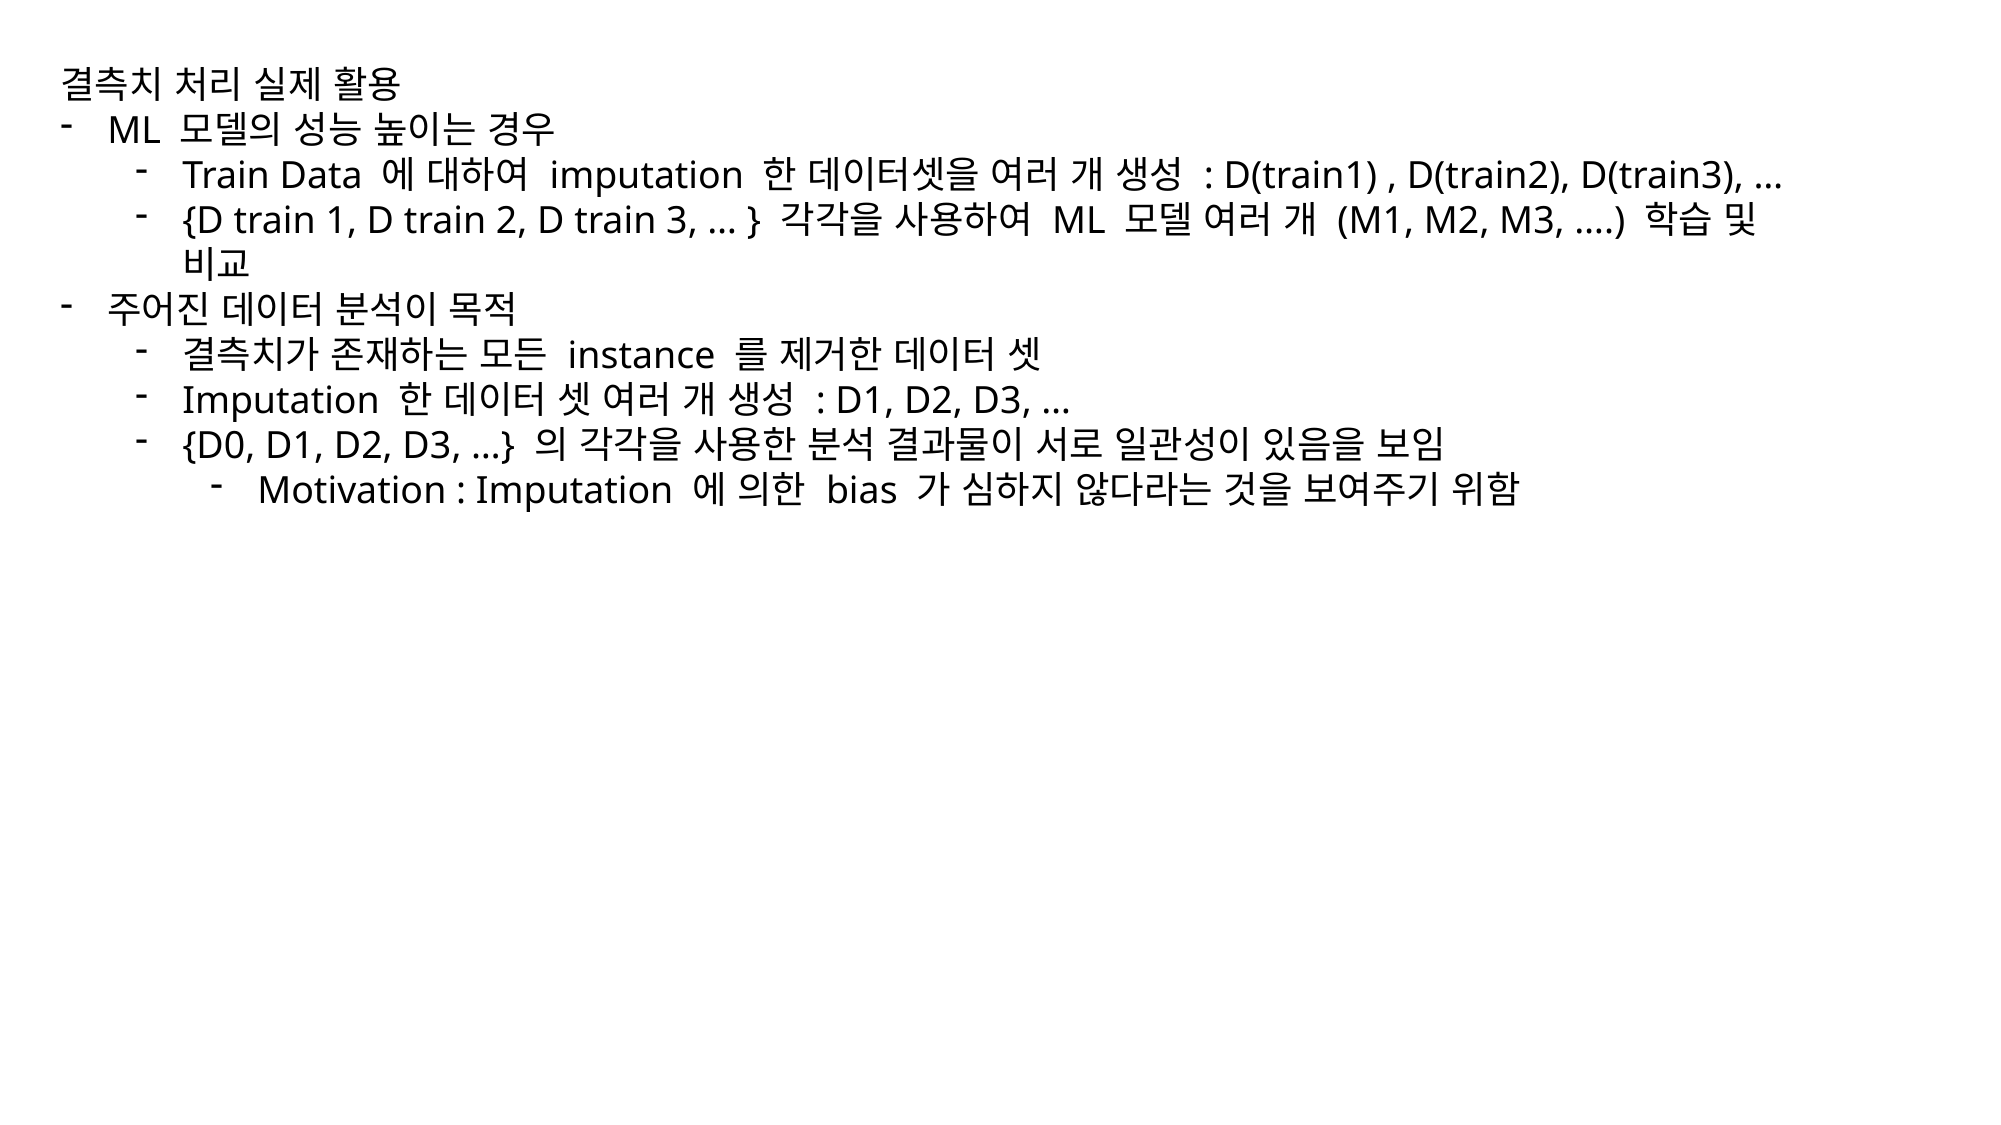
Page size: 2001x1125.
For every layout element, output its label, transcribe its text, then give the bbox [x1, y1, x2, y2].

text_box 결측치 처리 실제 활용 ML 모델의 성능 높이는 경우 Train Data 에 대하여 imputation 한 데이터셋을 여러 개 생성 : D(train1) , D(train2), D(train3), … {D train 1, D train 2, D train 3, … } 각각을 사용하여 ML 모델 여러 개 (M1, M2, M3, ….) 학습 및 비교 주어진 데이터 분석이 목적 결측치가 존재하는 모든 instance 를 제거한 데이터 셋 Imputation 한 데이터 셋 여러 개 생성 : D1, D2, D3, … {D0, D1, D2, D3, …} 의 각각을 사용한 분석 결과물이 서로 일관성이 있음을 보임 Motivation : Imputation 에 의한 bias 가 심하지 않다라는 것을 보여주기 위함 [45, 53, 1835, 564]
